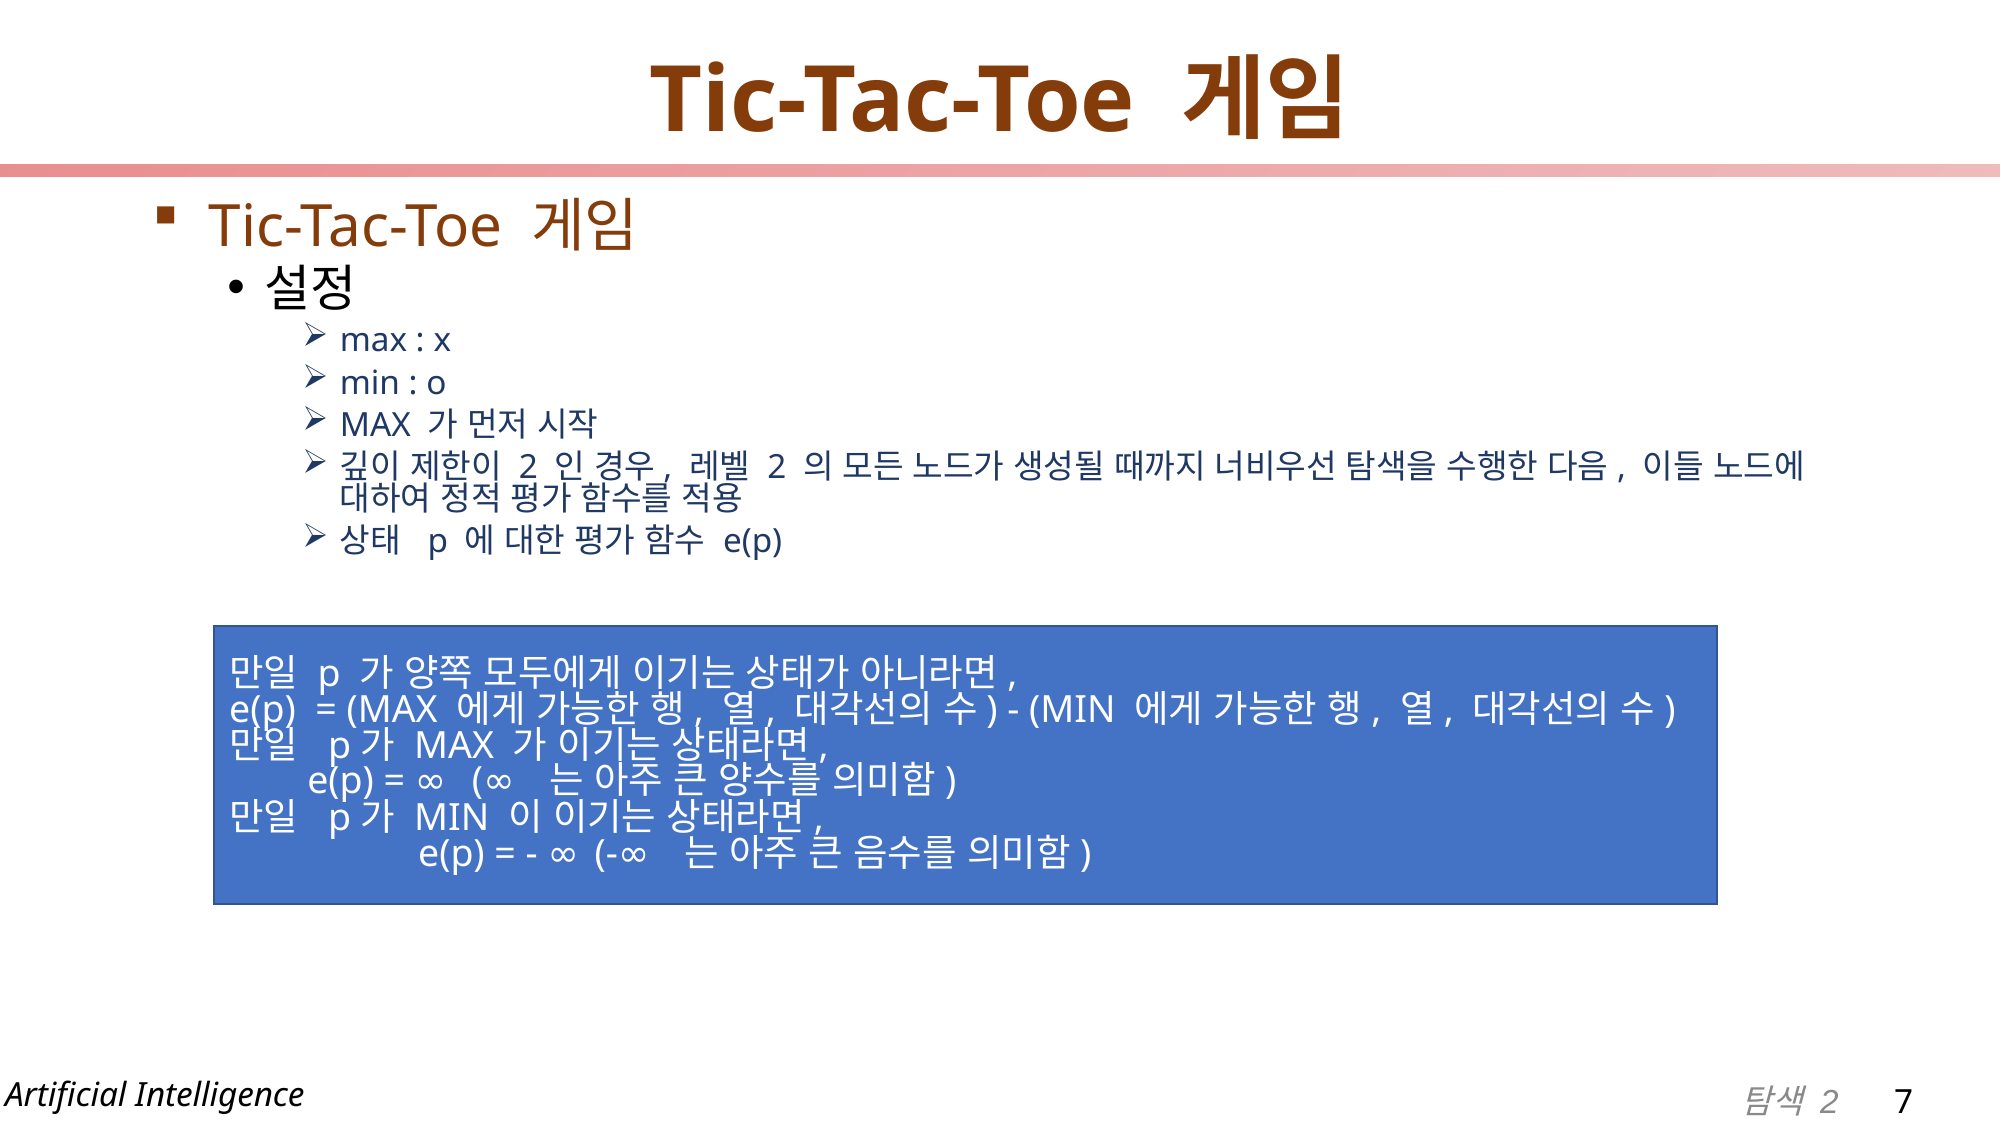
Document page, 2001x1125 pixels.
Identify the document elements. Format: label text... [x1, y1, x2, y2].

list Tic-Tac-Toe 게임 설정 max : x min : o MAX 가 먼저 시작 깊이 제한이 2 인 경우, 레벨 2 의 모든 노드가 생성될 때까지 너비우선 탐색을 수행한 다음, 이들 노드에 대하여 정적 평가 함수를 적용 상태 p 에 대한 평가 함수 e(p) [137, 194, 1863, 1070]
title Tic-Tac-Toe 게임 [137, 59, 1863, 151]
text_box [1566, 467, 1581, 476]
text_box 만일 p 가 양쪽 모두에게 이기는 상태가 아니라면, e(p) = (MAX 에게 가능한 행, 열, 대각선의 수) - (MIN 에게 가능한 행, 열, 대각선의 수) 만일 p가 MAX 가 이기는 상태라면, e(p) = ∞ (∞ 는 아주 큰 양수를 의미함) 만일 p가 MIN 이 이기는 상태라면, e(p) = - ∞ (-∞ 는 아주 큰 음수를 의미함) [213, 625, 1718, 905]
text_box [533, 826, 628, 948]
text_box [1002, 588, 1230, 734]
